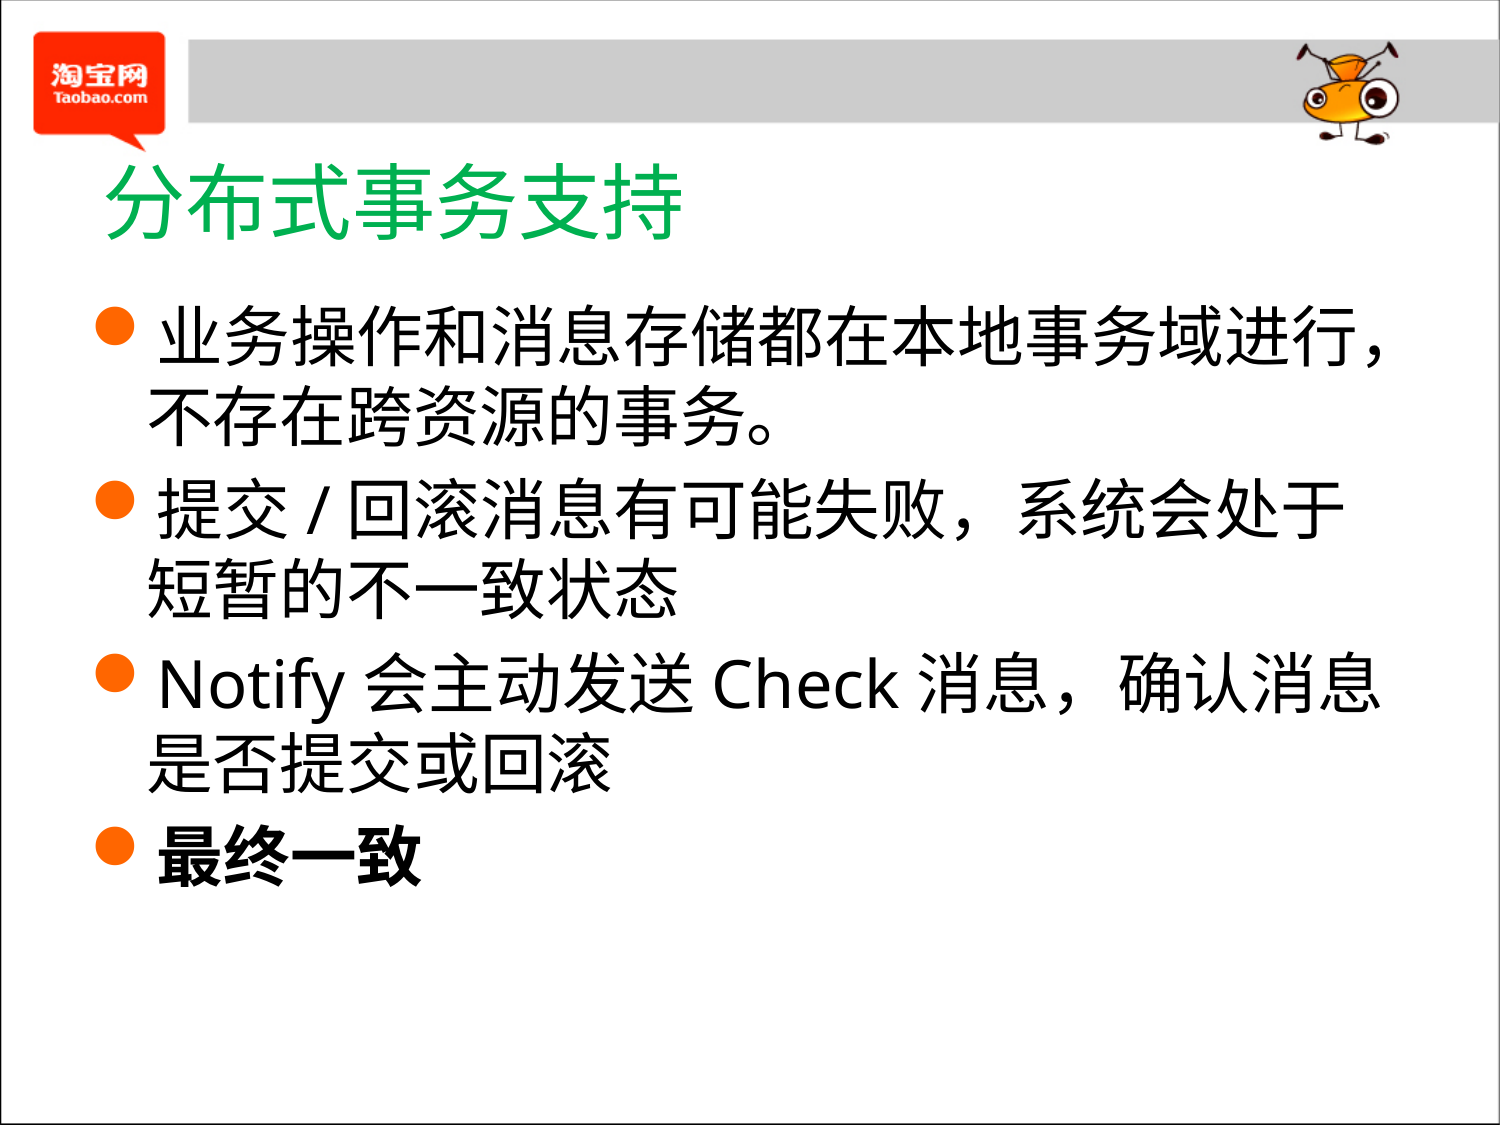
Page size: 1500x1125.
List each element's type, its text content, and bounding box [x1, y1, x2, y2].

list 业务操作和消息存储都在本地事务域进行，不存在跨资源的事务。 提交/回滚消息有可能失败，系统会处于短暂的不一致状态 Notify会主动发送Check消息，确认消息是否提交或回滚 最终一致 [74, 287, 1426, 1006]
title 分布式事务支持 [87, 149, 1426, 251]
picture [0, 0, 1500, 1125]
